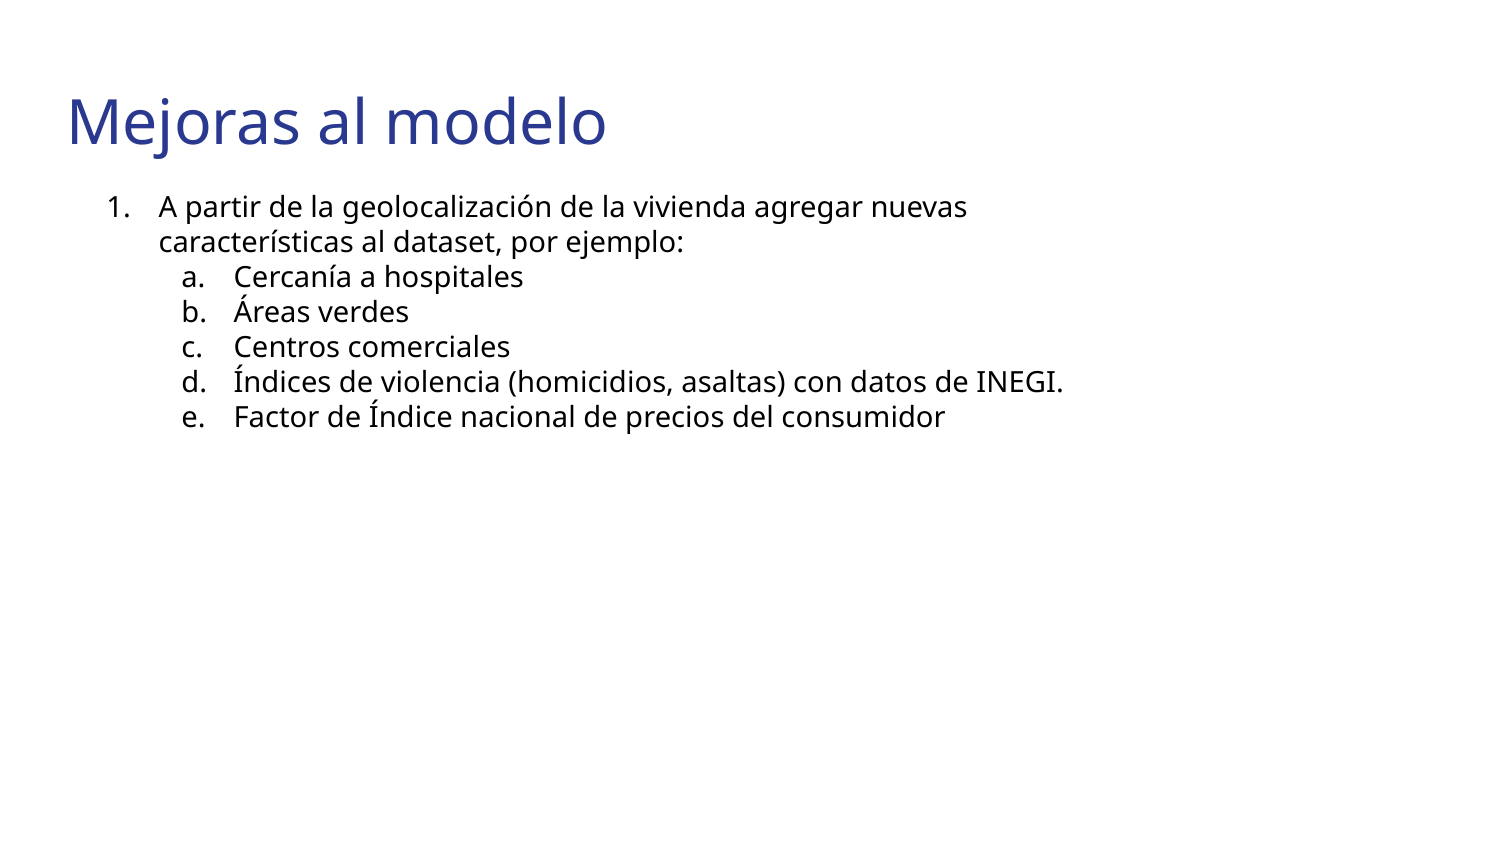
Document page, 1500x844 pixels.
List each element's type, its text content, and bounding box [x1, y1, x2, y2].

text_box A partir de la geolocalización de la vivienda agregar nuevas características al dataset, por ejemplo: Cercanía a hospitales Áreas verdes Centros comerciales Índices de violencia (homicidios, asaltas) con datos de INEGI. Factor de Índice nacional de precios del consumidor [68, 173, 1177, 734]
title Mejoras al modelo [51, 67, 1449, 167]
